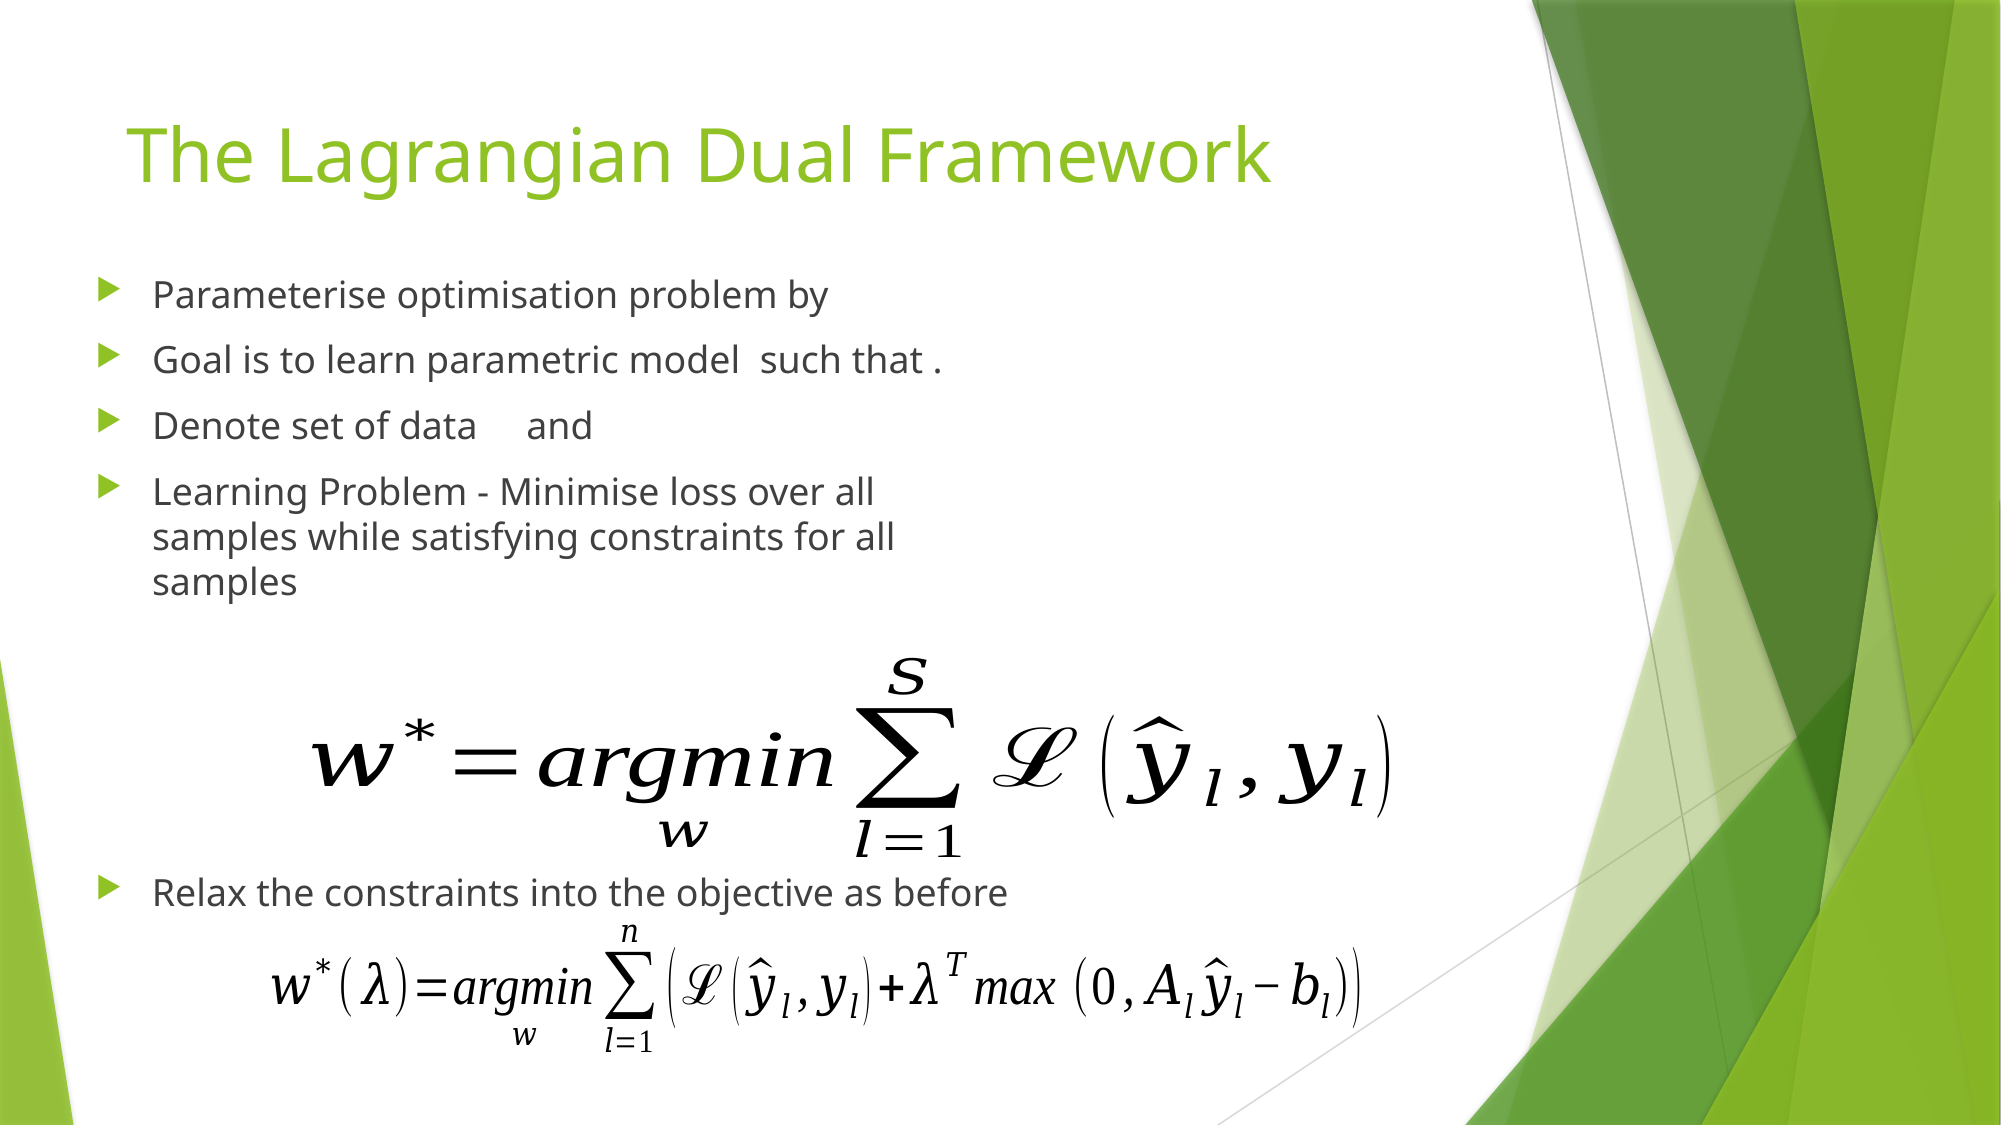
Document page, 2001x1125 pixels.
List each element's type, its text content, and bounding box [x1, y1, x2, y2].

text_box Relax the constraints into the objective as before [80, 861, 1035, 1125]
title The Lagrangian Dual Framework [111, 99, 1522, 317]
text_box [1035, 909, 1240, 1095]
